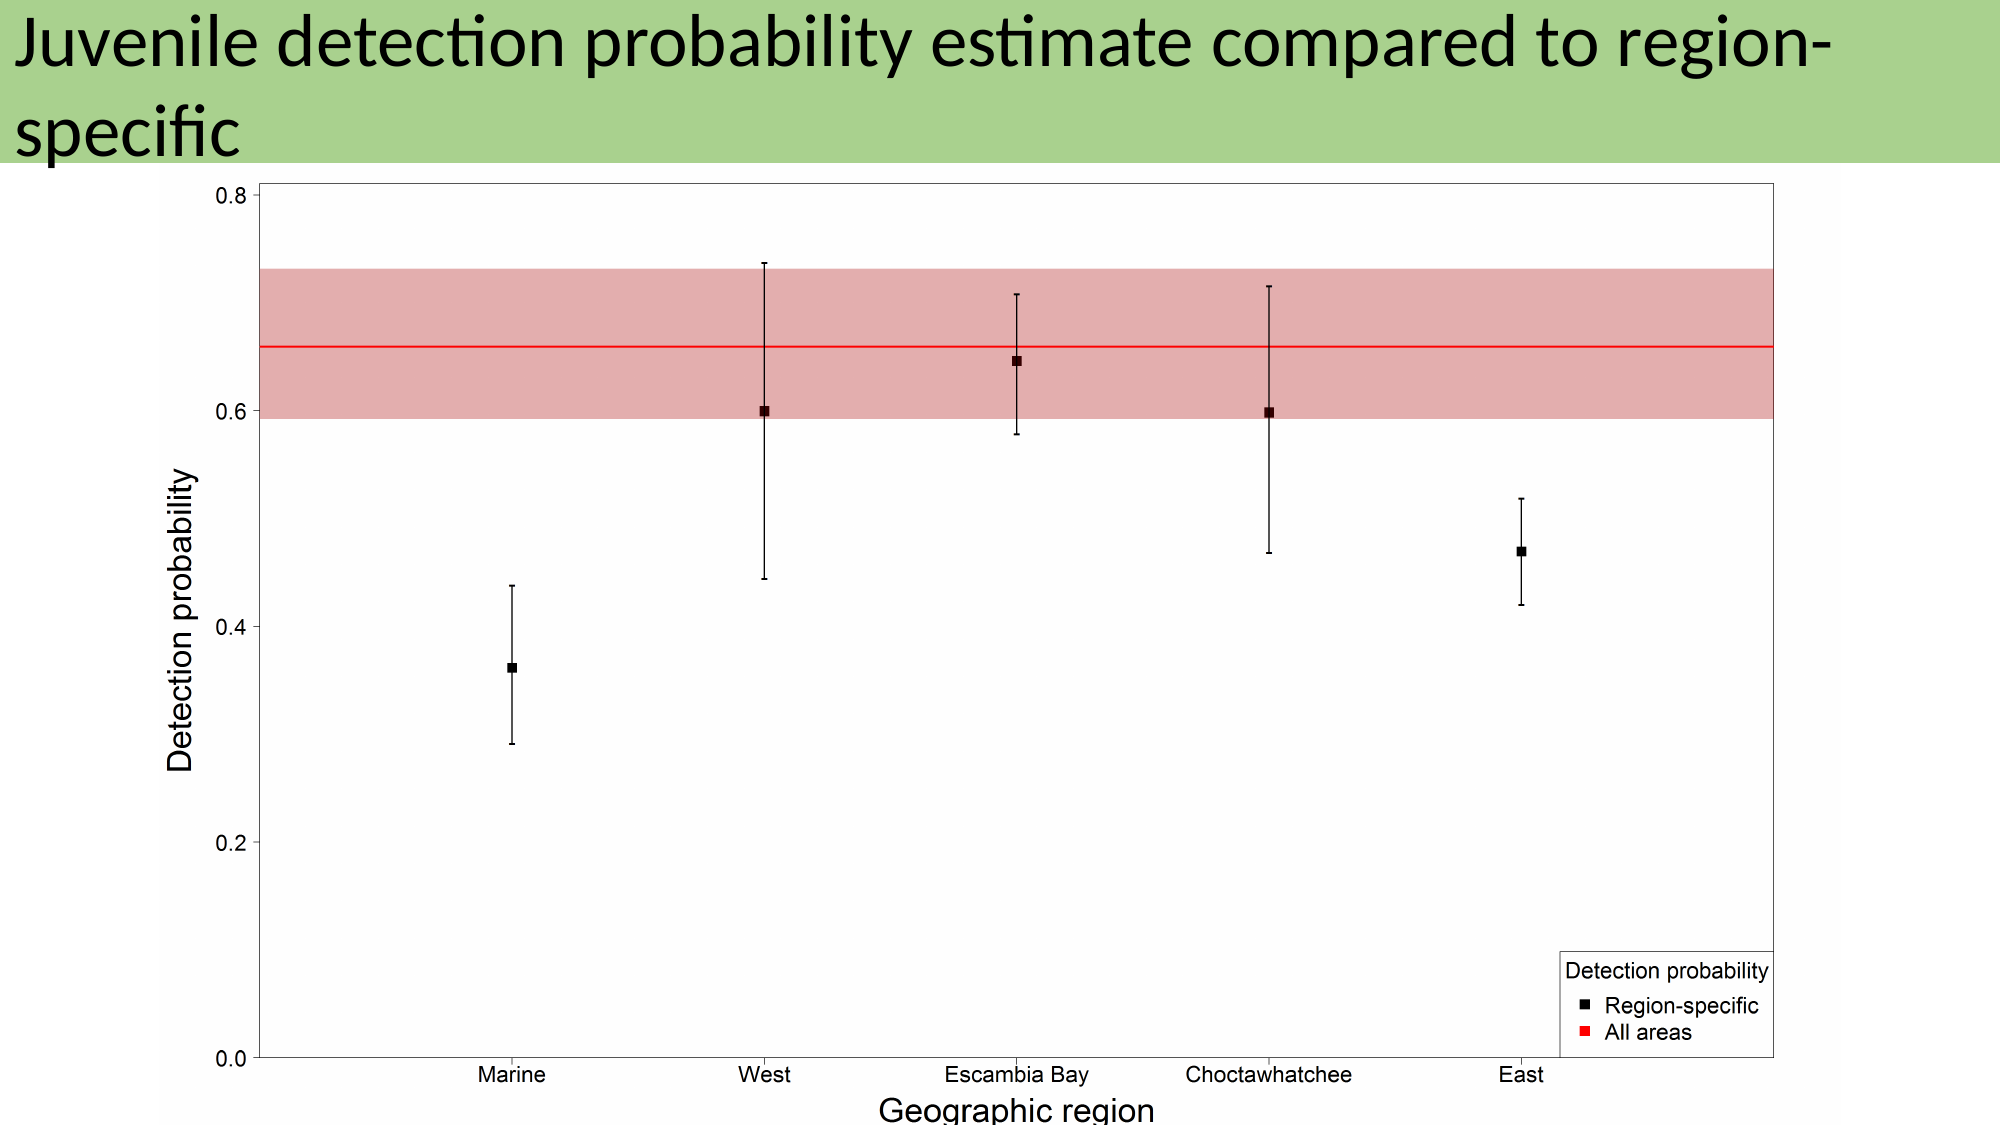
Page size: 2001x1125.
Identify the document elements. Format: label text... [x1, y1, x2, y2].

text_box Juvenile detection probability estimate compared to region-specific [0, 0, 2000, 164]
picture [159, 116, 1841, 1125]
